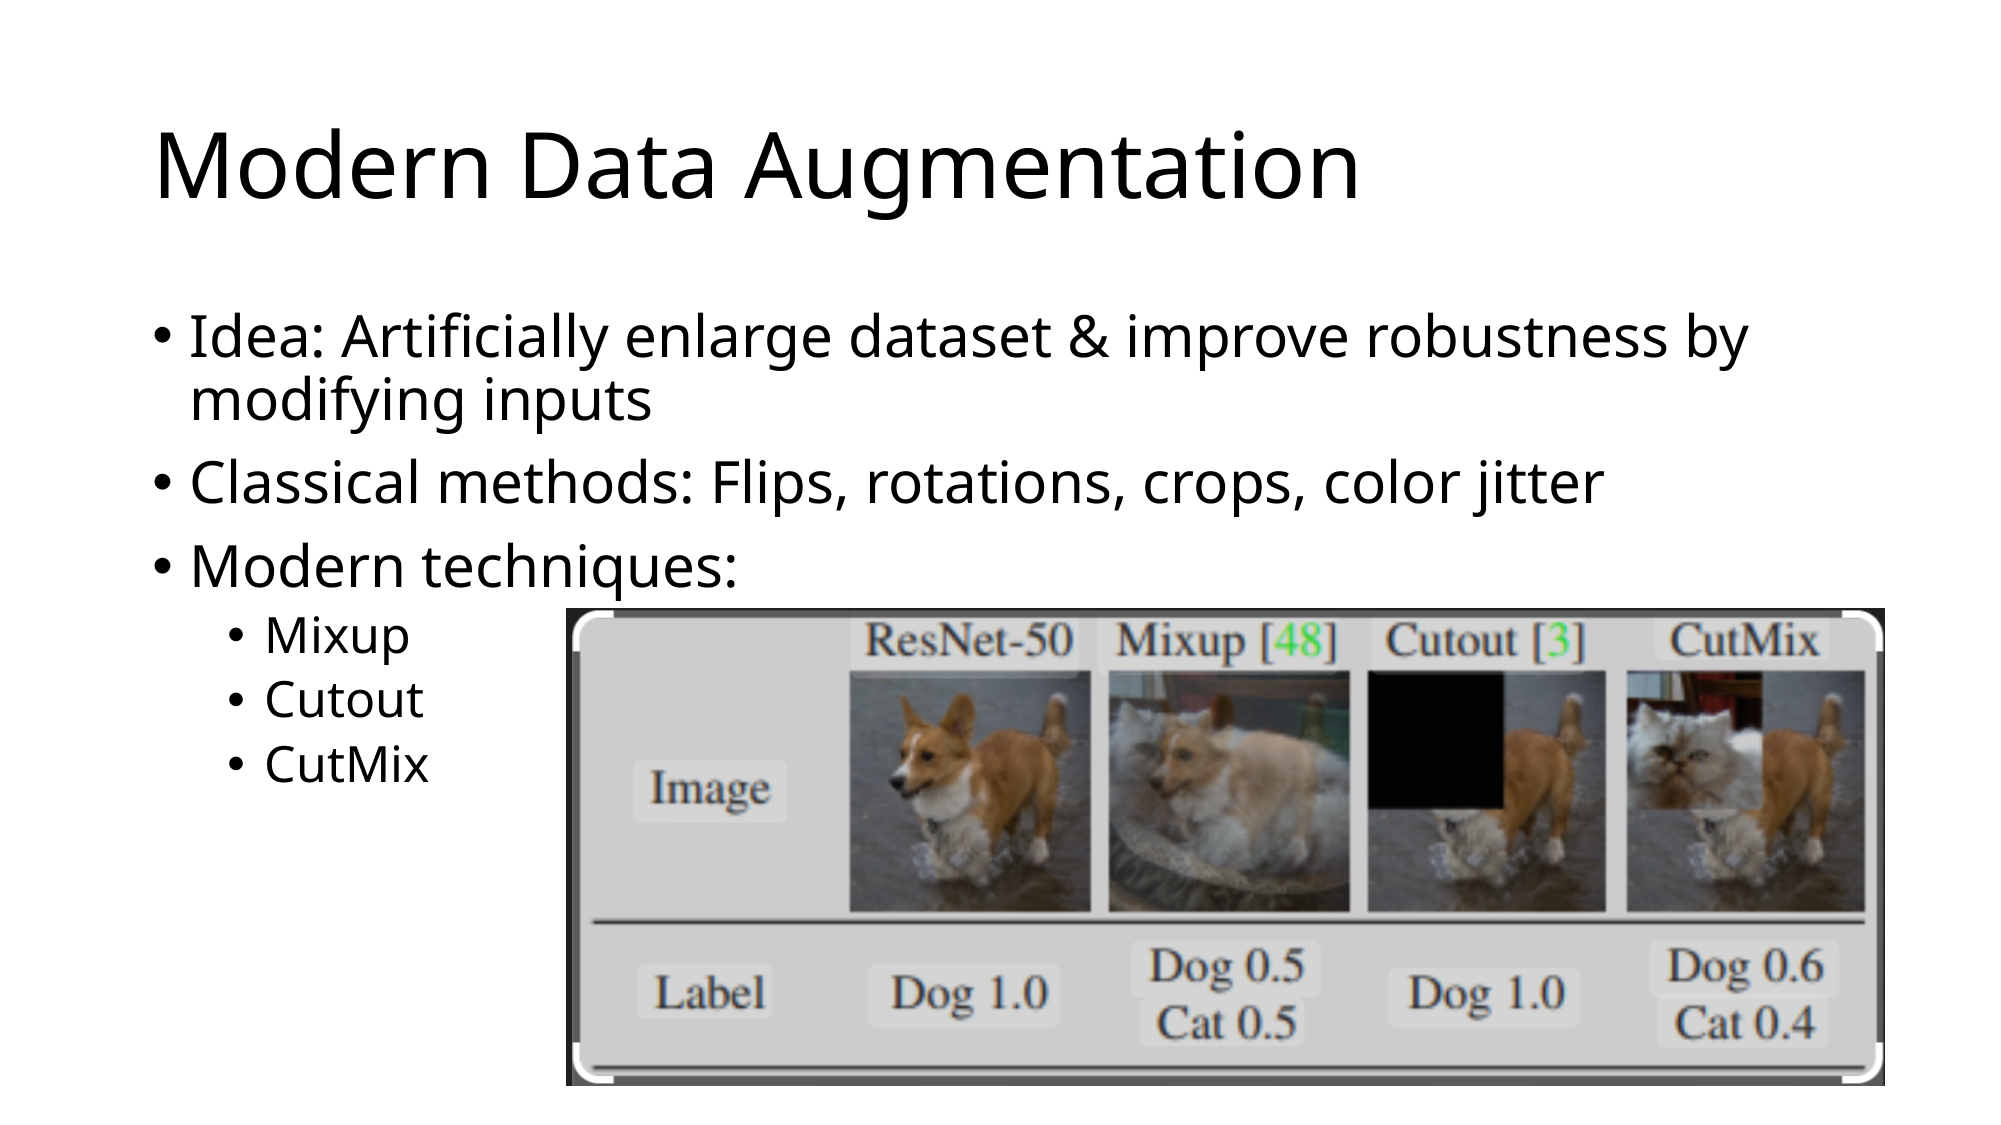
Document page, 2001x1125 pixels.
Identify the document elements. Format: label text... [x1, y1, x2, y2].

list Idea: Artificially enlarge dataset & improve robustness by modifying inputs Classical methods: Flips, rotations, crops, color jitter Modern techniques: Mixup Cutout CutMix [137, 299, 1863, 1014]
title Modern Data Augmentation [137, 59, 1863, 278]
picture [566, 608, 1885, 1087]
